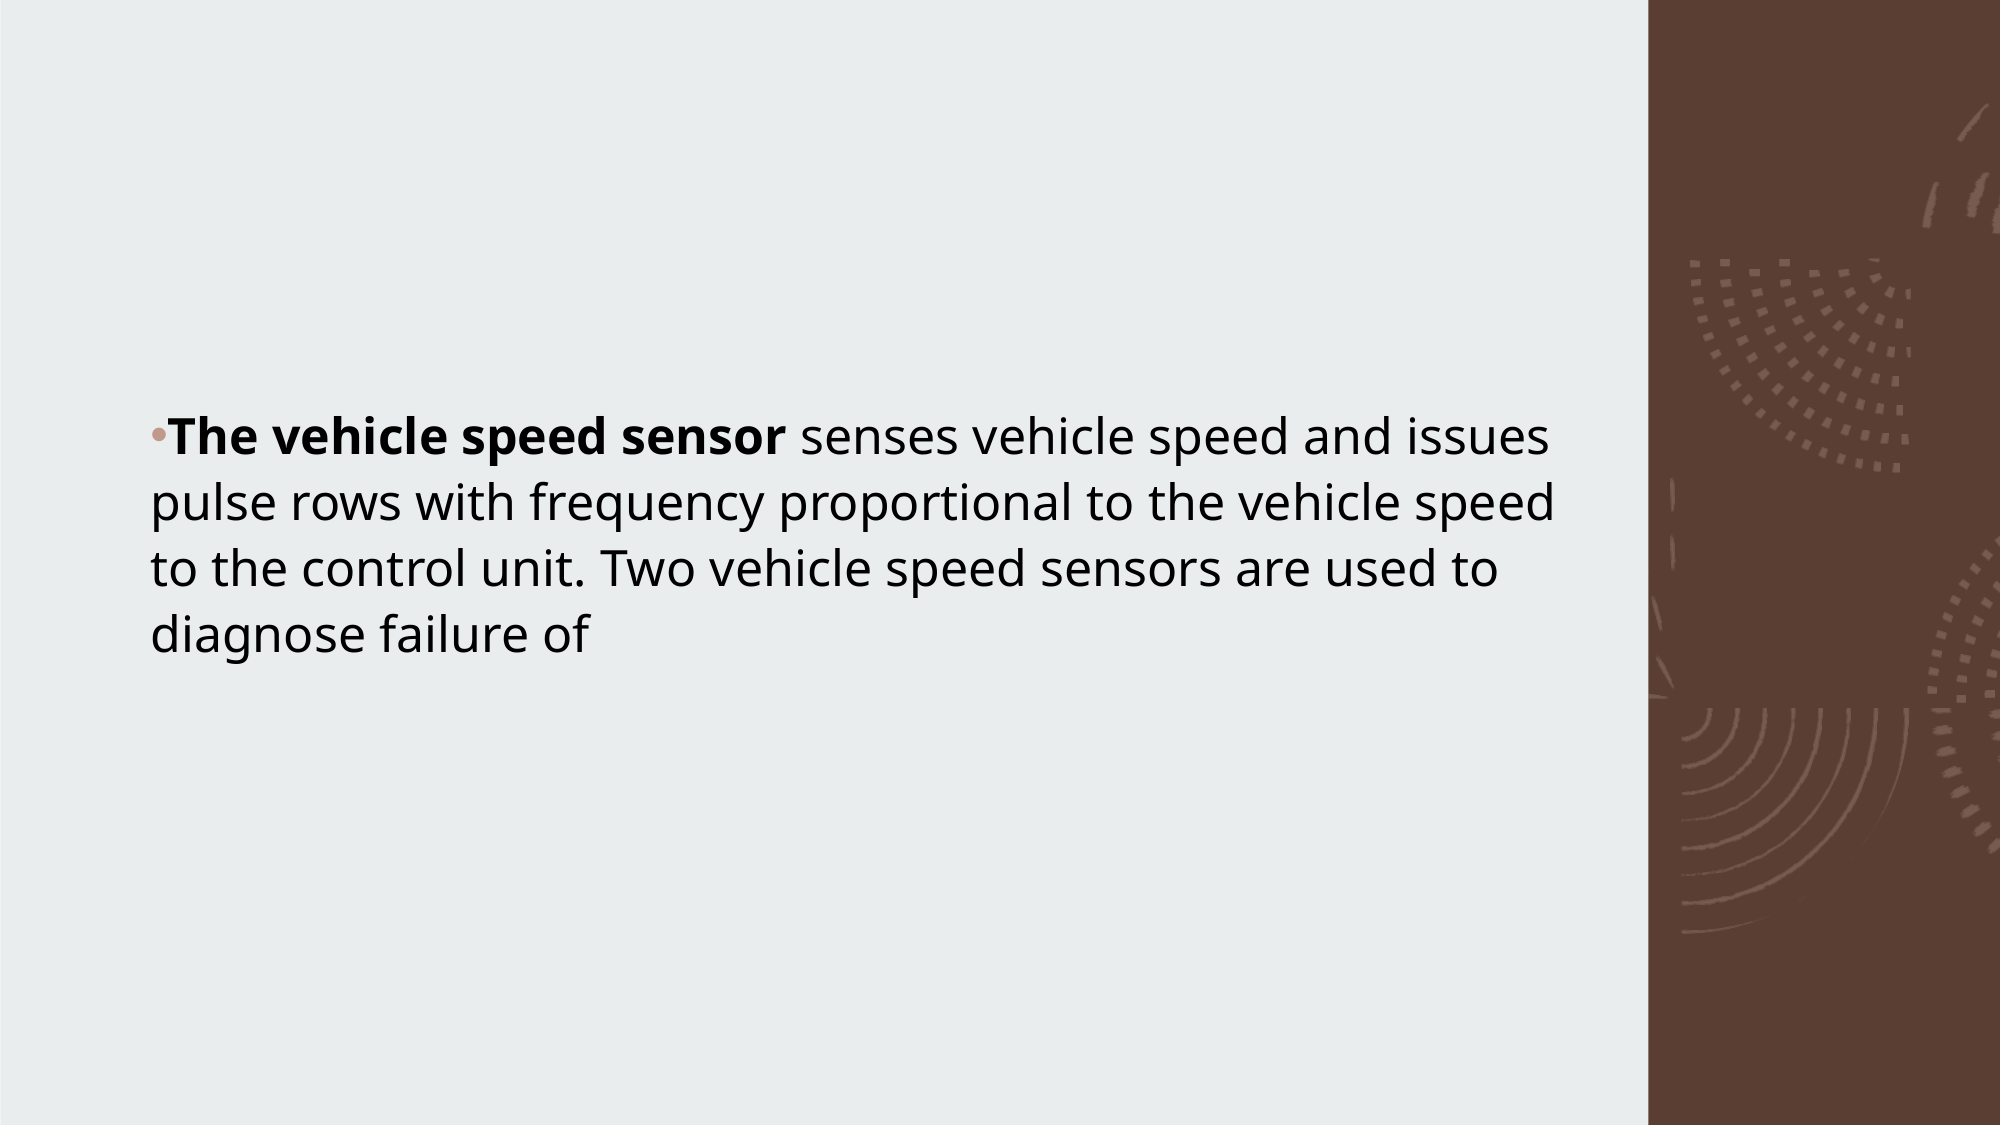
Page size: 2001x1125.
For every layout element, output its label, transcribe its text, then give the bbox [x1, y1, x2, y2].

text_box The vehicle speed sensor senses vehicle speed and issues pulse rows with frequency proportional to the vehicle speed to the control unit. Two vehicle speed sensors are used to diagnose failure of [135, 391, 1573, 1003]
text_box [0, 0, 1647, 1125]
text_box [1647, 0, 2000, 1125]
